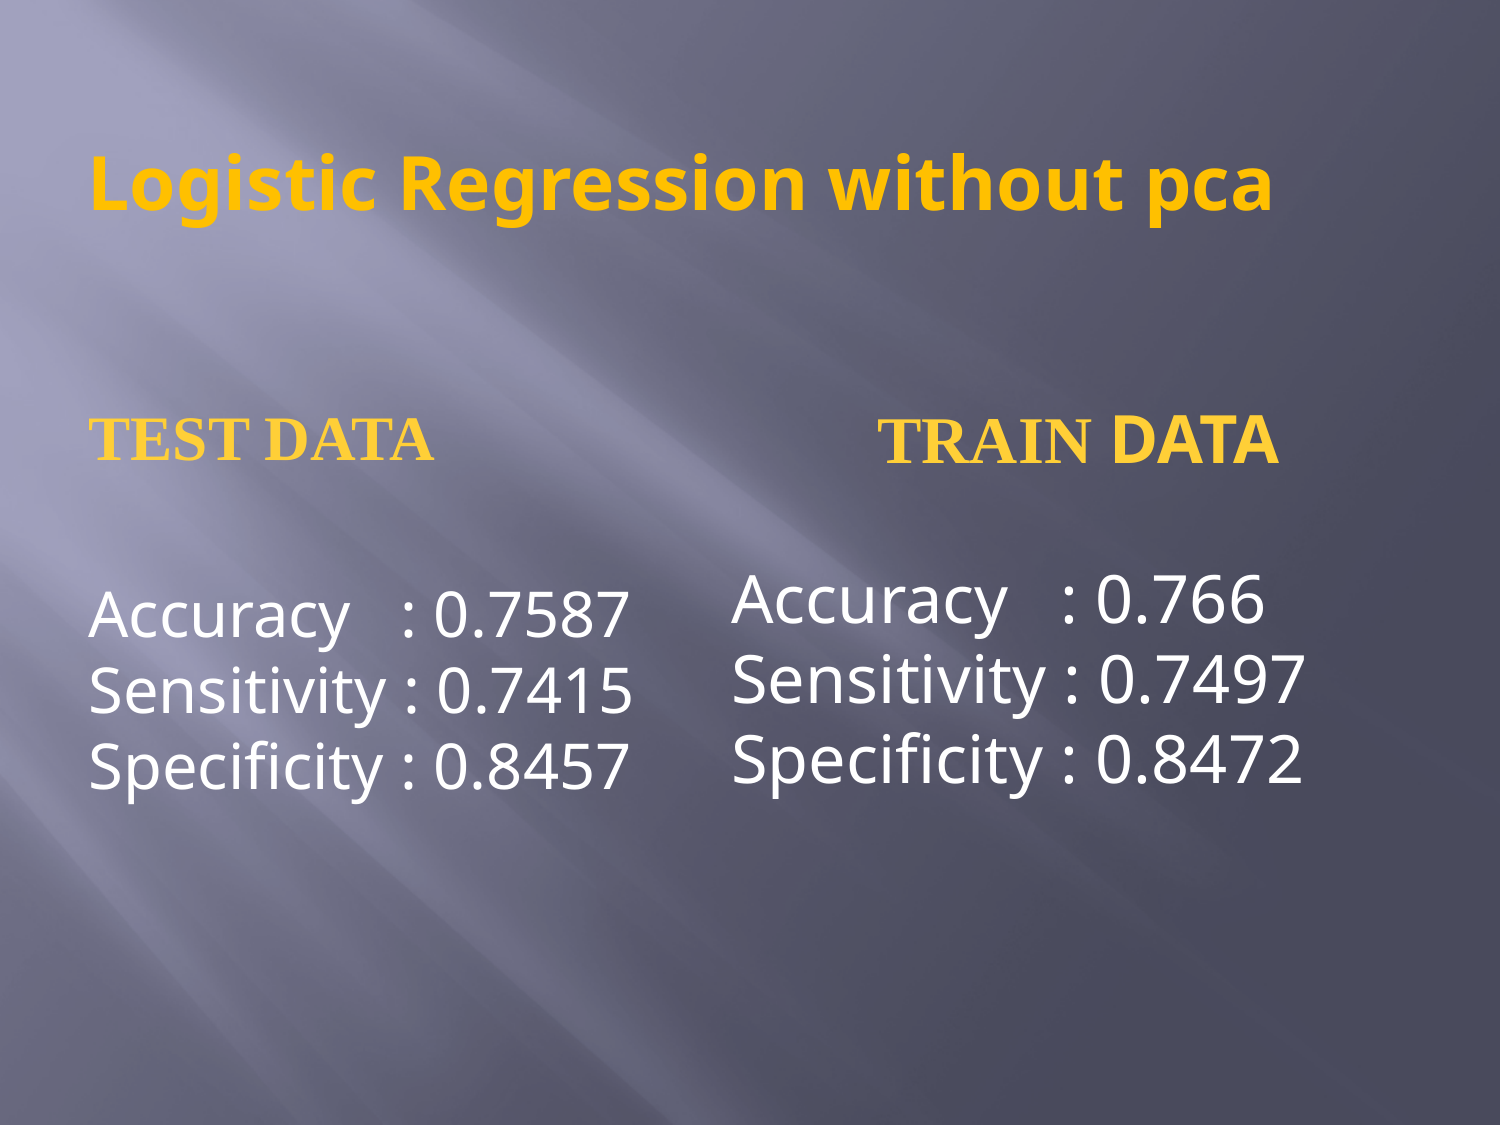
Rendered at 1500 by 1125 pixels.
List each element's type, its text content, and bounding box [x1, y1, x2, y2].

text_box TRAIN DATA [862, 389, 1350, 549]
list TEST DATA Accuracy : 0.7587 Sensitivity : 0.7415 Specificity : 0.8457 [62, 389, 738, 813]
title Logistic Regression without pca [72, 0, 1467, 225]
text_box Accuracy : 0.766 Sensitivity : 0.7497 Specificity : 0.8472 [716, 549, 1467, 805]
